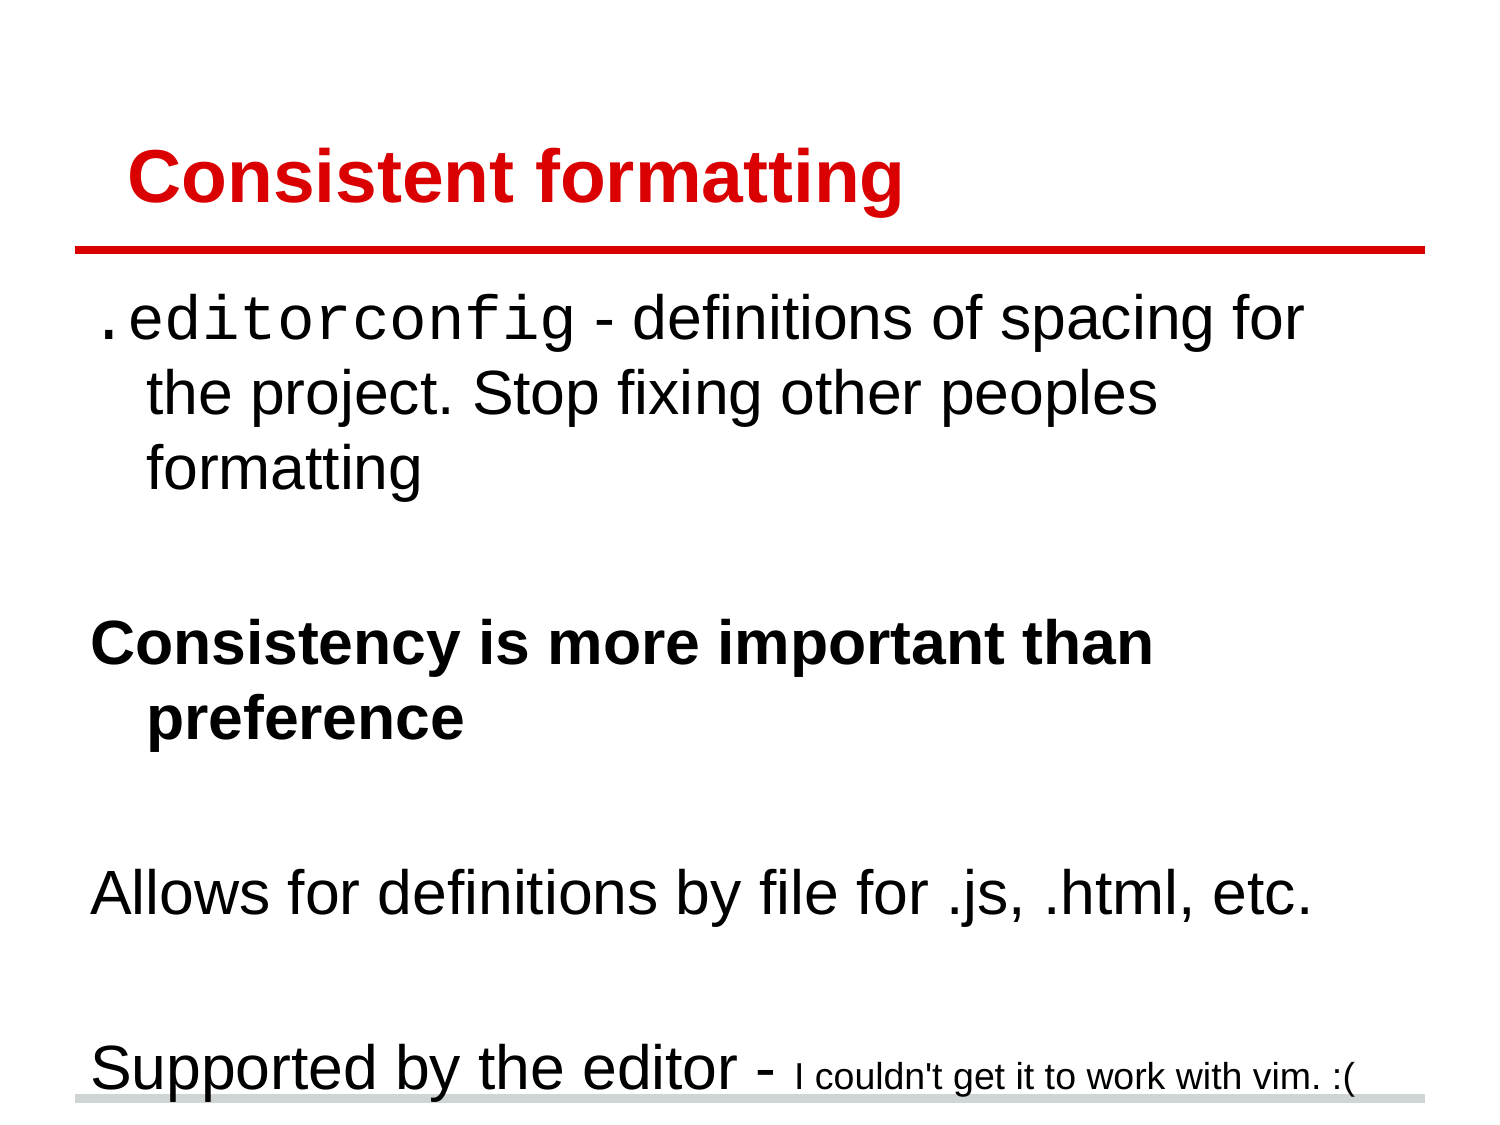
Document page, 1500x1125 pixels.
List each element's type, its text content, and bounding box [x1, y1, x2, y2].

list .editorconfig - definitions of spacing for the project. Stop fixing other peoples formatting Consistency is more important than preference Allows for definitions by file for .js, .html, etc. Supported by the editor - I couldn't get it to work with vim. :( More at editorconfig.org [75, 262, 1425, 1125]
title Consistent formatting [75, 14, 1425, 233]
